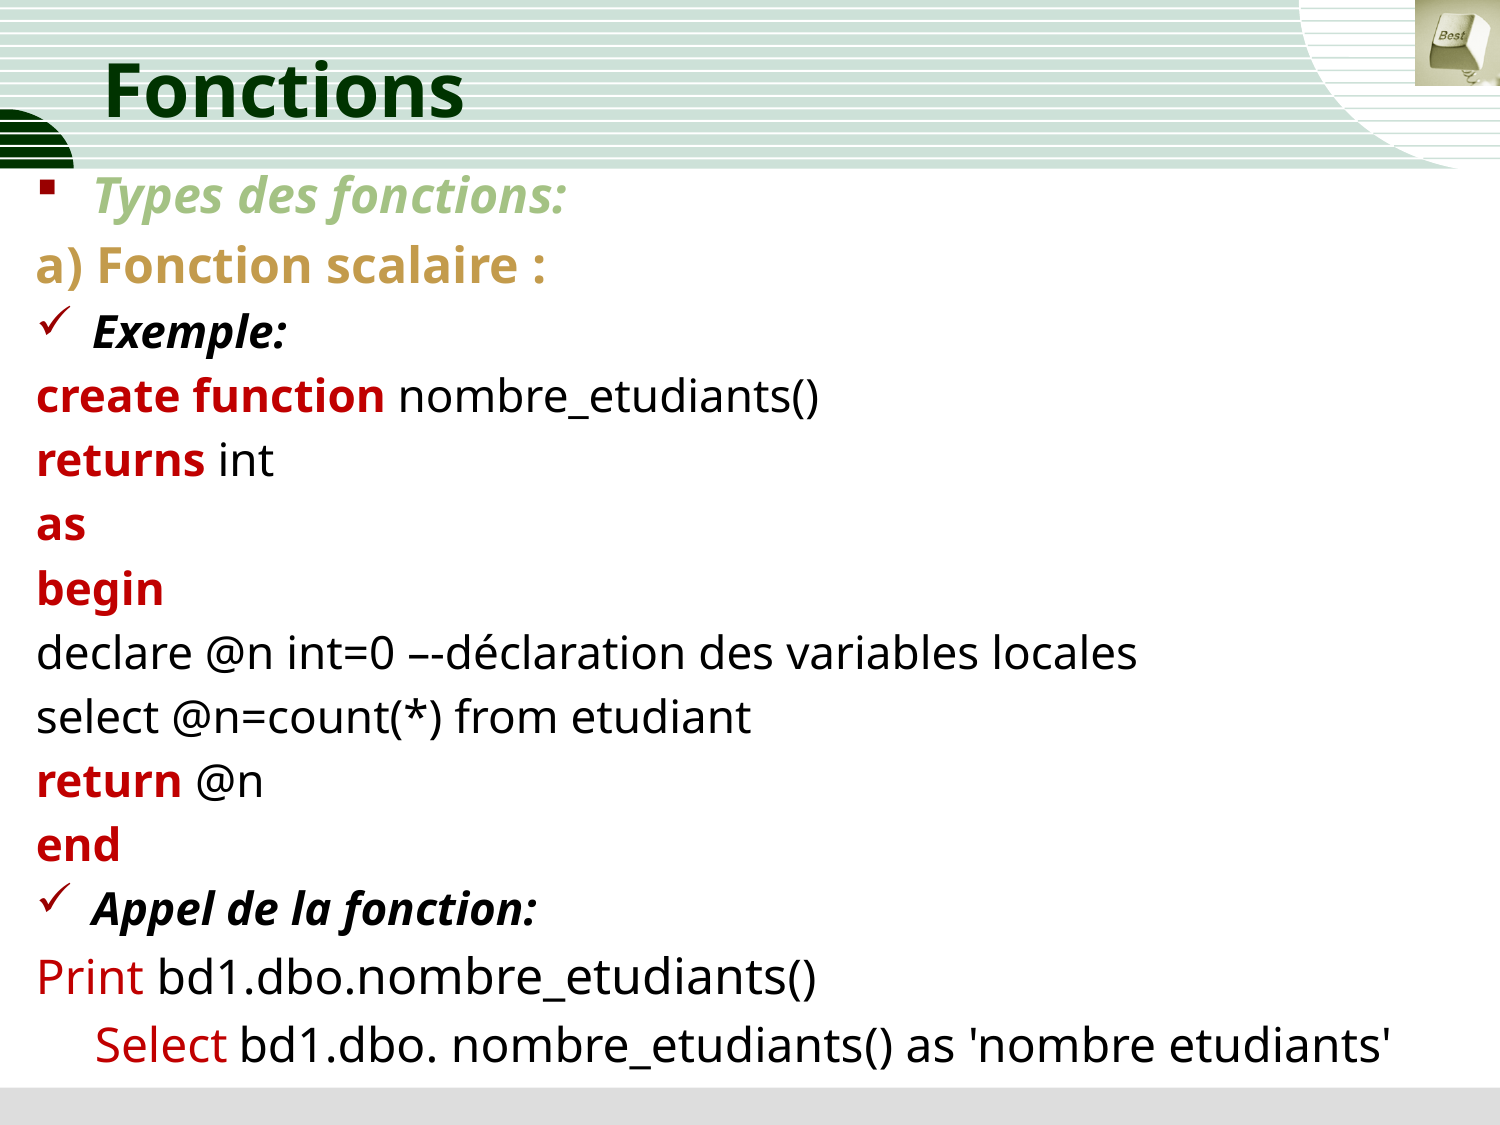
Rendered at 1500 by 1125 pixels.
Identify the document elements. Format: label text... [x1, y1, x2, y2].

title Fonctions [87, 37, 1228, 138]
list Types des fonctions: a) Fonction scalaire : Exemple: create function nombre_etudiants() returns int as begin declare @n int=0 –-déclaration des variables locales select @n=count(*) from etudiant return @n end Appel de la fonction: Print bd1.dbo.nombre_etudiants() Select bd1.dbo. nombre_etudiants() as 'nombre etudiants' [20, 155, 1467, 1078]
picture [1415, 0, 1500, 86]
